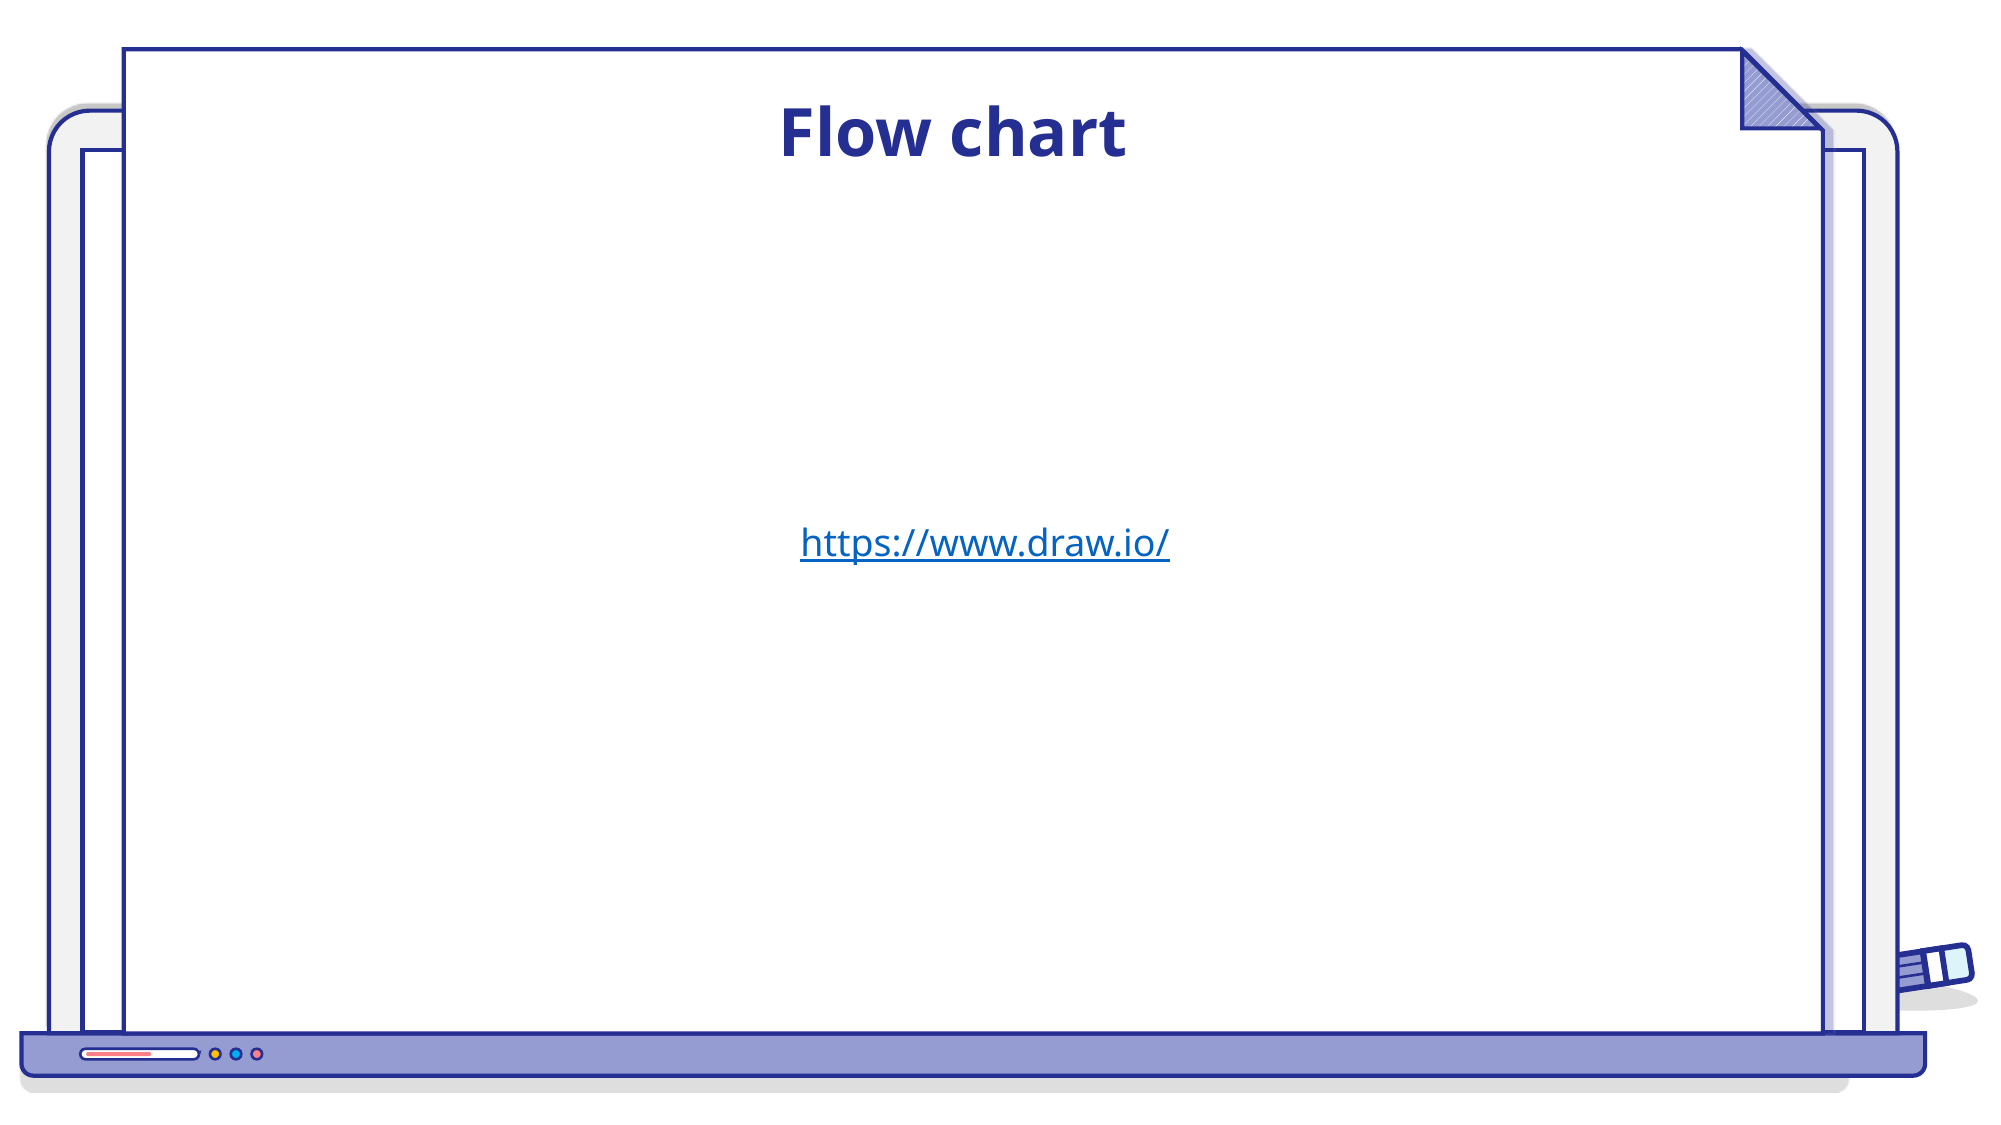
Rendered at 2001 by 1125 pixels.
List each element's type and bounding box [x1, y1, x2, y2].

text_box [21, 49, 1979, 1076]
